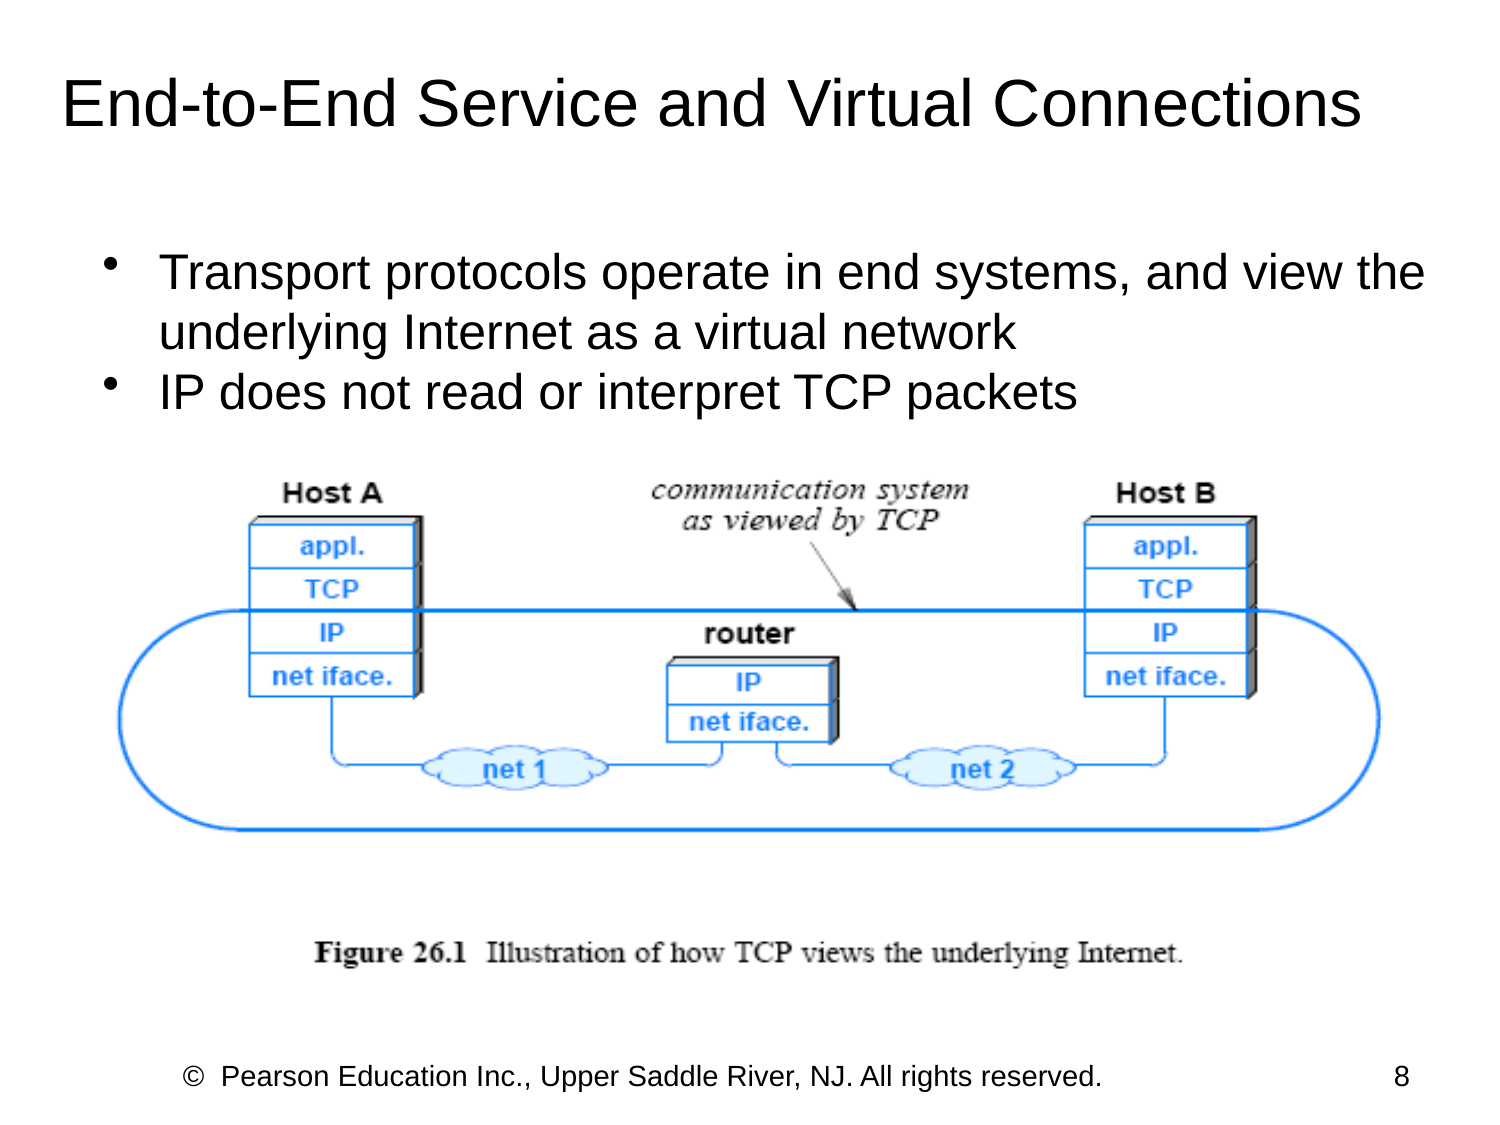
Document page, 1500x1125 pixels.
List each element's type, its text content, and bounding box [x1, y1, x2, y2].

footer © Pearson Education Inc., Upper Saddle River, NJ. All rights reserved. [87, 1049, 1201, 1103]
text_box End-to-End Service and Virtual Connections [37, 0, 1463, 200]
text_box Transport protocols operate in end systems, and view the underlying Internet as a virtual network IP does not read or interpret TCP packets [87, 231, 1463, 427]
picture [87, 455, 1413, 1030]
slide_number 8 [1224, 1049, 1426, 1103]
